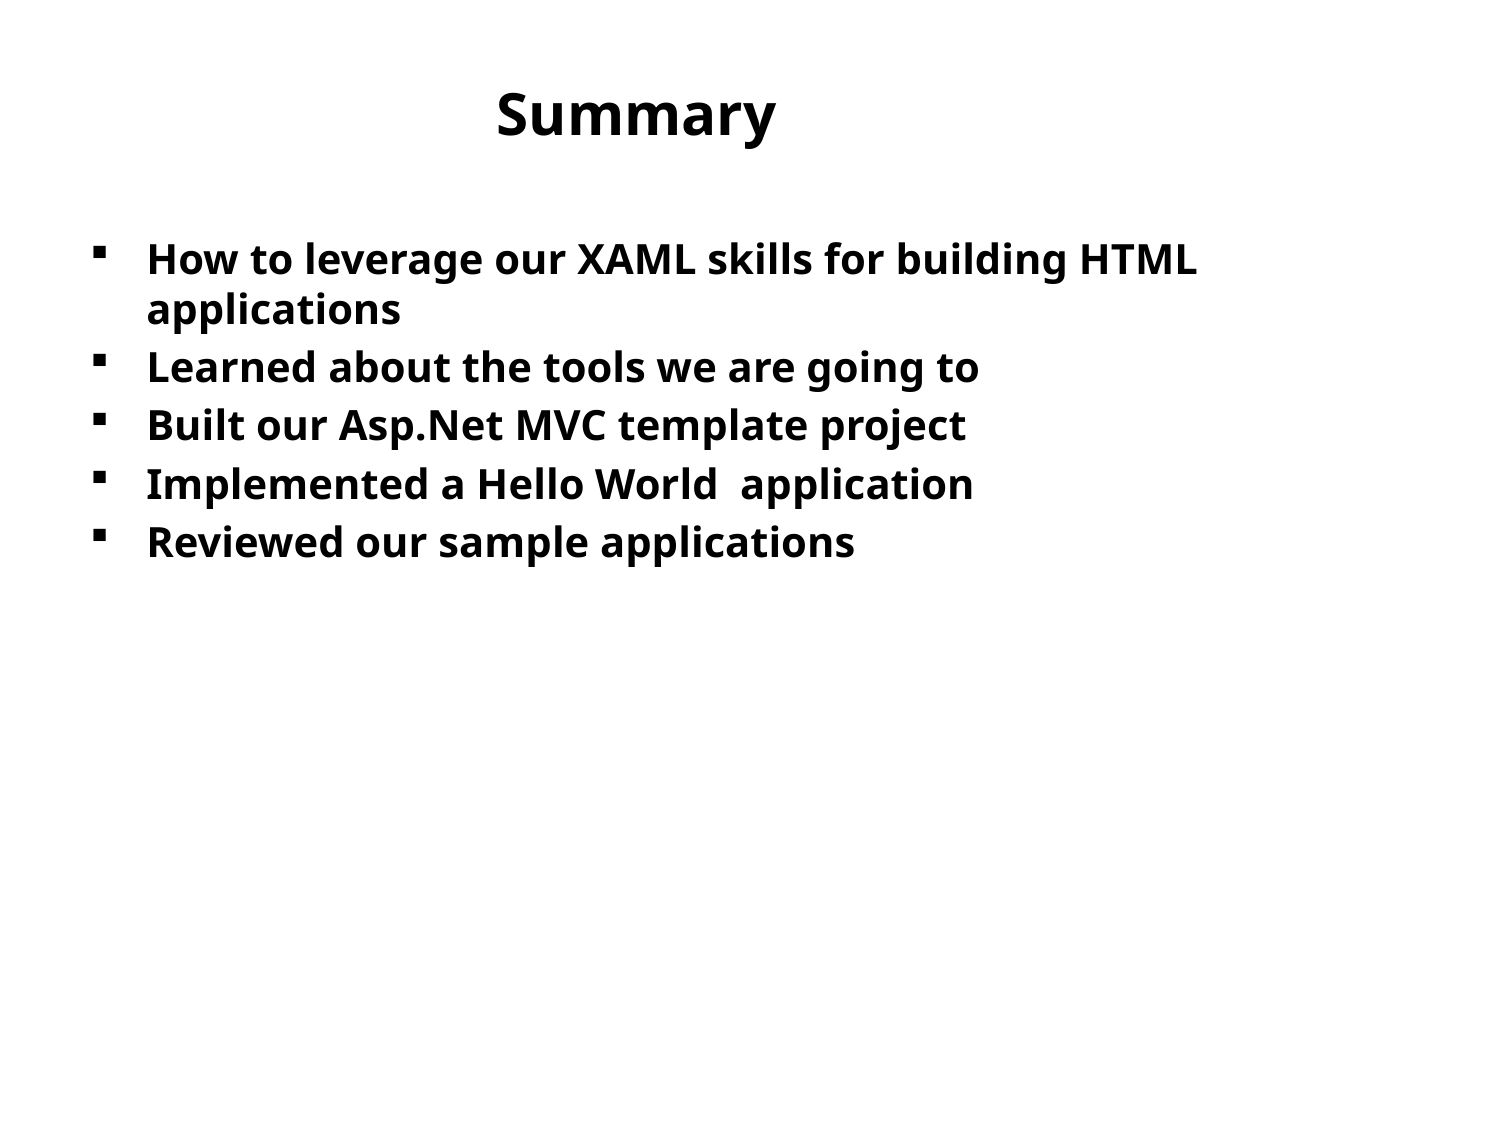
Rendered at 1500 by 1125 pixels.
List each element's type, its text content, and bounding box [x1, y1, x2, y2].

list How to leverage our XAML skills for building HTML applications Learned about the tools we are going to Built our Asp.Net MVC template project Implemented a Hello World application Reviewed our sample applications [74, 224, 1426, 963]
title Summary [74, 49, 1426, 176]
